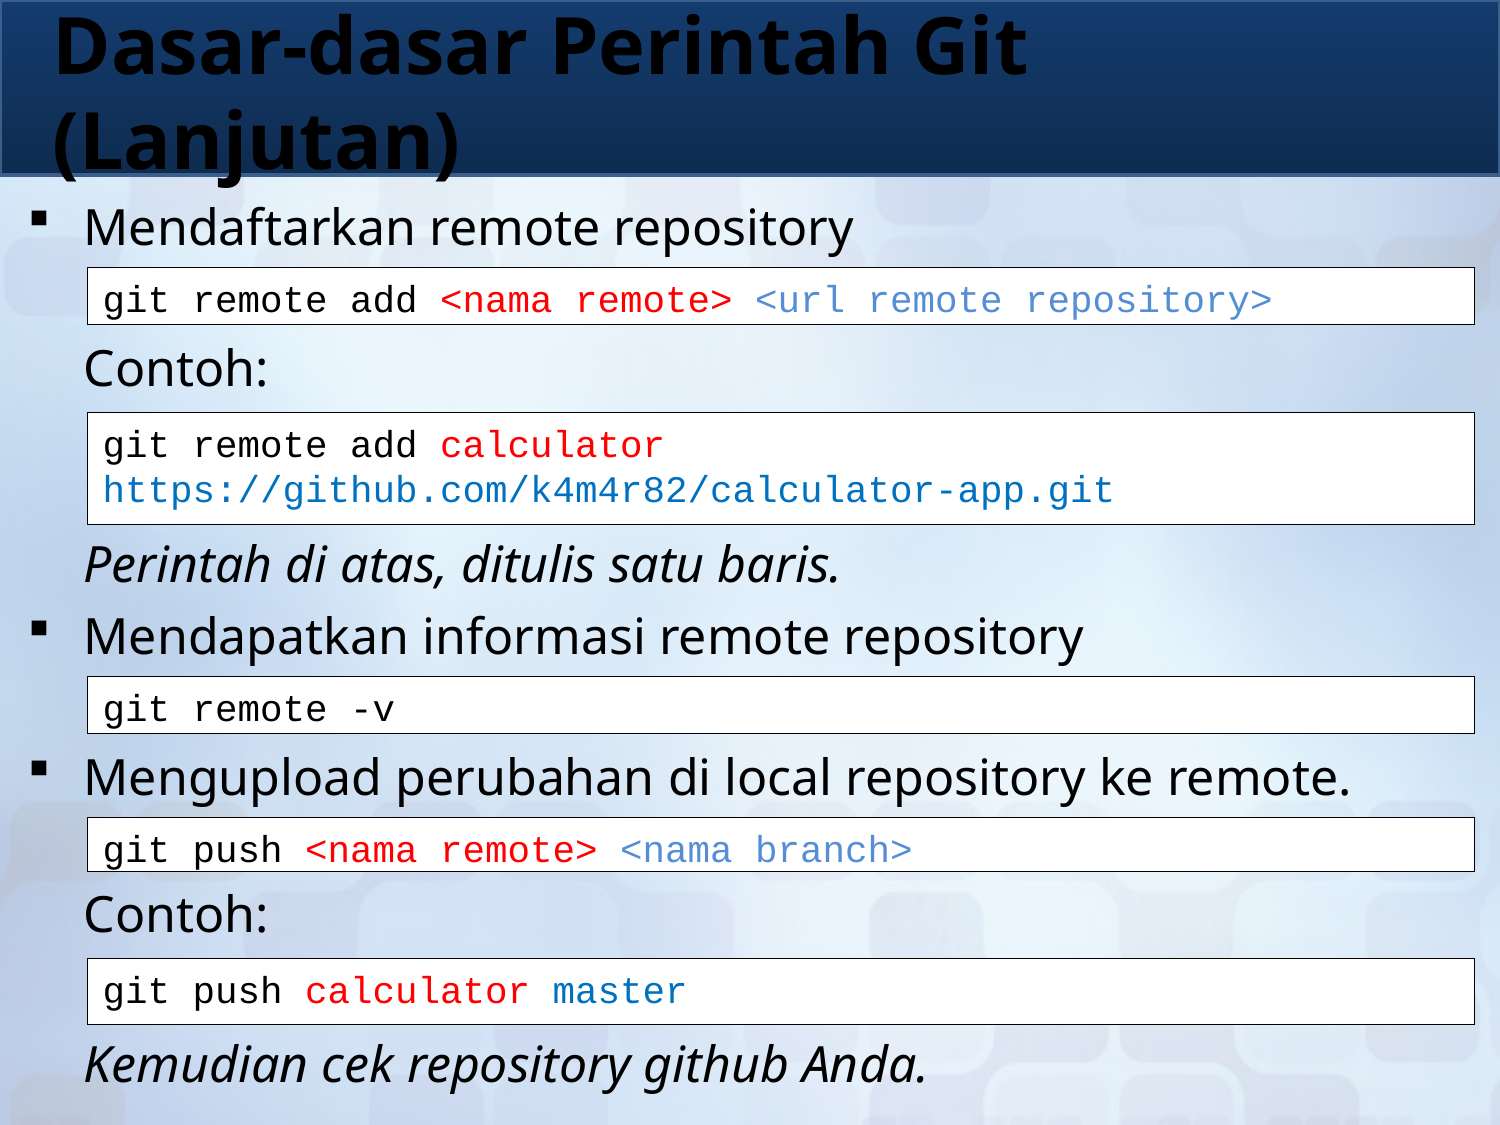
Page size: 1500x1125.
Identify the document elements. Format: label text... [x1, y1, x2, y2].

text_box Contoh: [68, 875, 1457, 959]
text_box git remote add <nama remote> <url remote repository> [87, 267, 1475, 325]
text_box git push calculator master [87, 958, 1475, 1025]
text_box git remote add calculator https://github.com/k4m4r82/calculator-app.git [87, 412, 1475, 525]
title Dasar-dasar Perintah Git (Lanjutan) [37, 24, 1450, 155]
picture [0, 177, 1500, 1125]
text_box git remote -v [87, 676, 1475, 734]
text_box Mendaftarkan remote repository [12, 187, 1475, 271]
text_box Contoh: [68, 329, 1457, 413]
text_box git push <nama remote> <nama branch> [87, 817, 1475, 872]
text_box Perintah di atas, ditulis satu baris. [68, 524, 1457, 609]
text_box Kemudian cek repository github Anda. [68, 1024, 1457, 1109]
text_box Mendapatkan informasi remote repository [12, 596, 1475, 681]
text_box Mengupload perubahan di local repository ke remote. [12, 737, 1475, 821]
